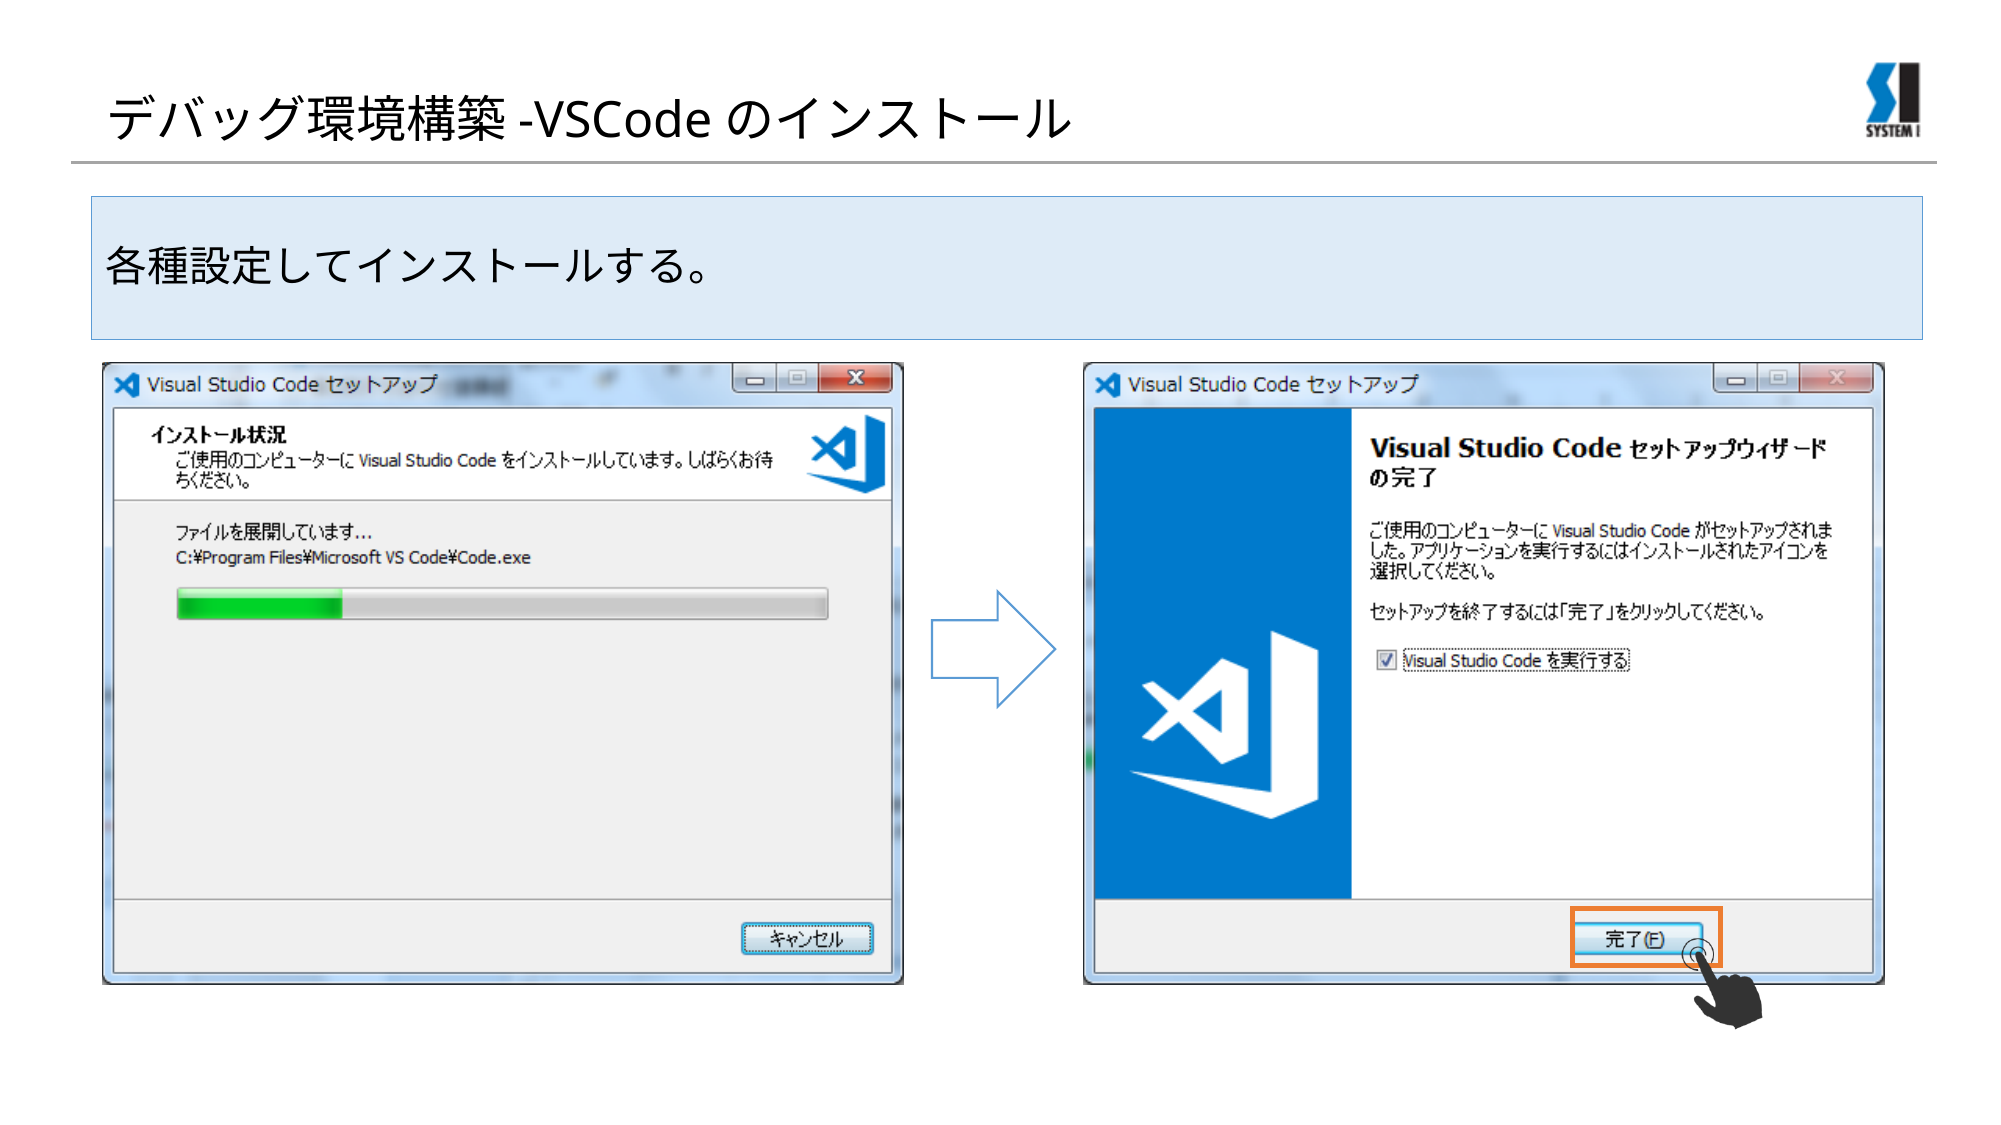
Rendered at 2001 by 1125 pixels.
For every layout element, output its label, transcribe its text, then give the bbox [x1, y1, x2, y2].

text_box [930, 588, 1057, 710]
picture [102, 362, 904, 985]
picture [1083, 362, 1885, 1032]
title デバッグ環境構築-VSCodeのインストール [91, 46, 1697, 196]
text_box 各種設定してインストールする。 [91, 196, 1923, 340]
picture [1851, 55, 1938, 142]
